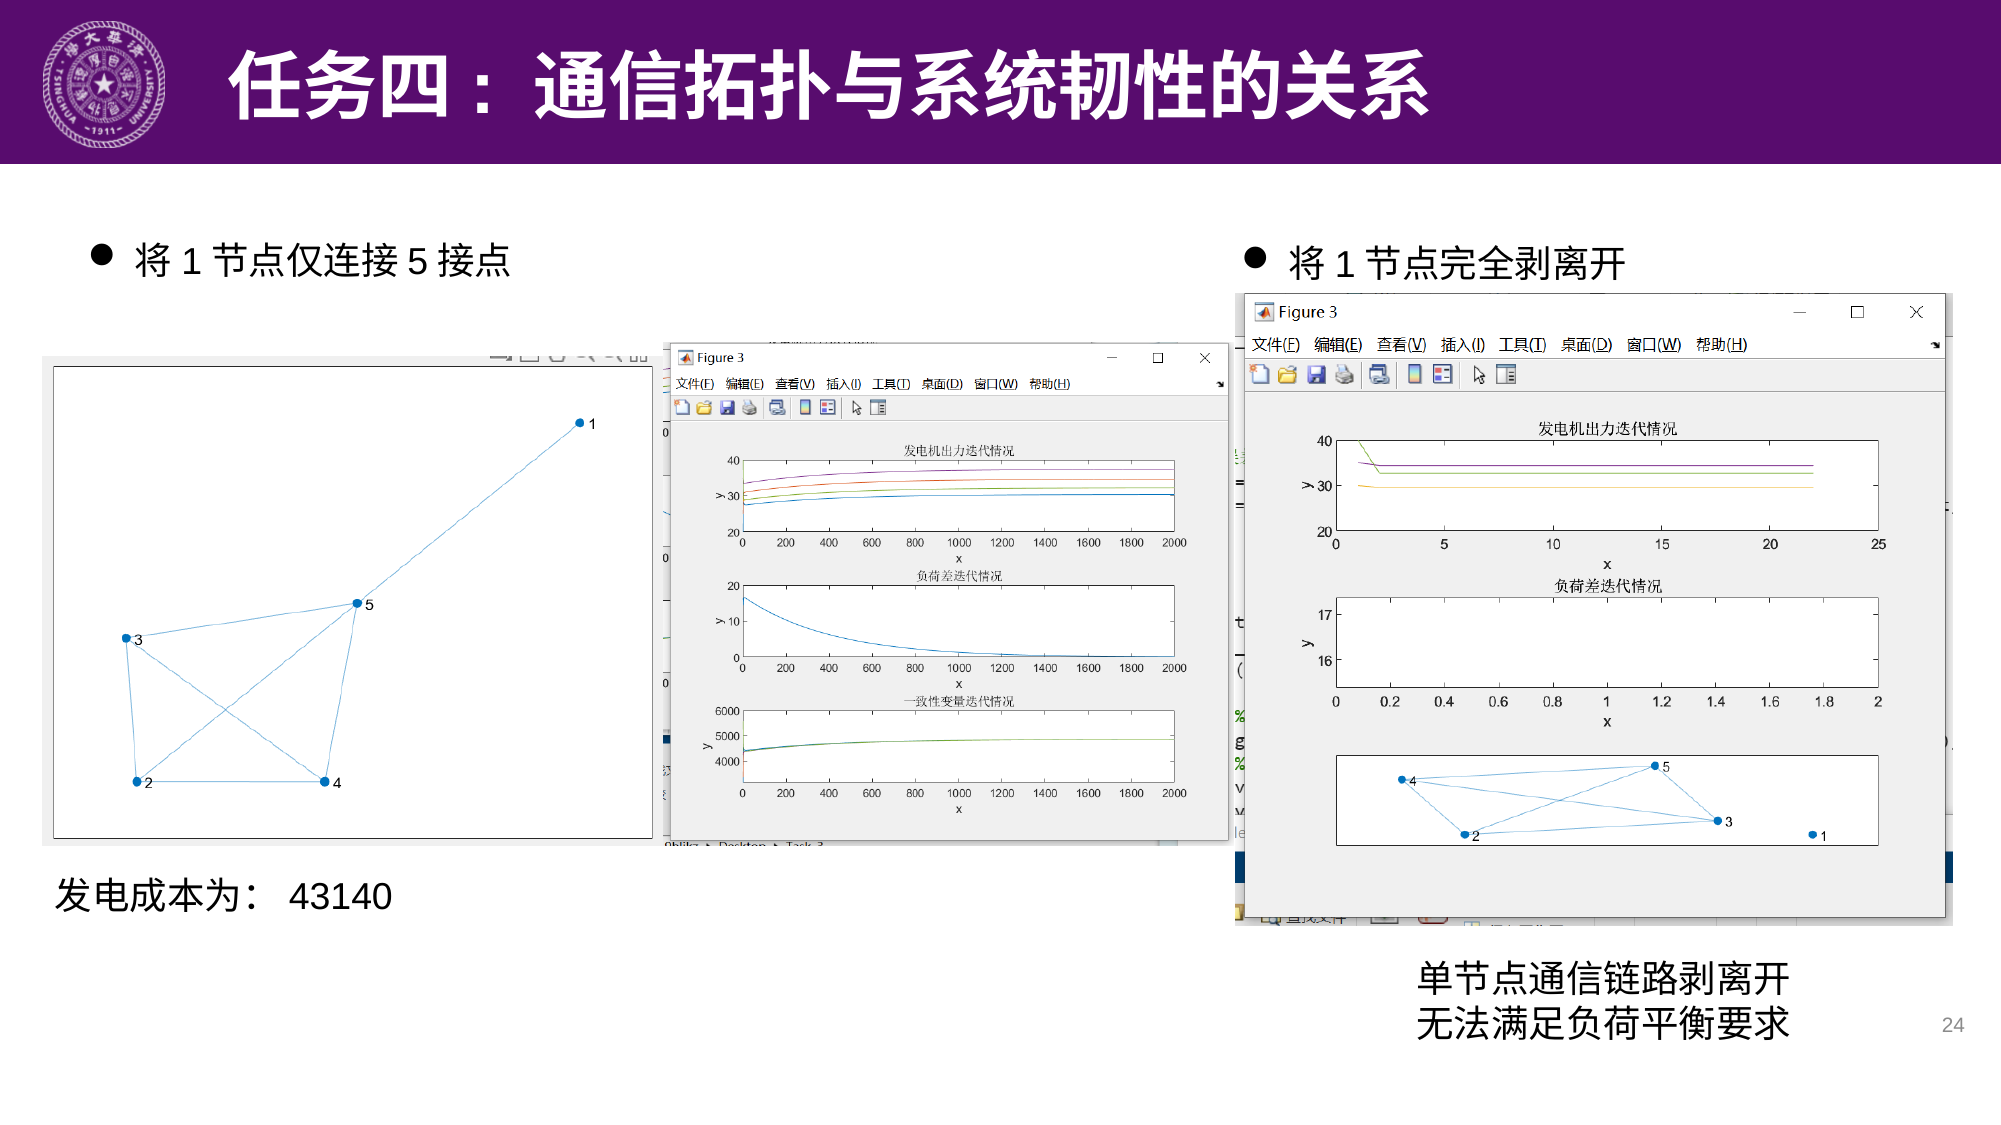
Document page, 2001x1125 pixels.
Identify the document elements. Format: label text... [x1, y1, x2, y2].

picture [1235, 292, 1954, 927]
text_box 单节点通信链路剥离开 无法满足负荷平衡要求 [1358, 947, 1808, 1053]
text_box 任务四: 通信拓扑与系统韧性的关系 [212, 31, 917, 137]
text_box 将1节点完全剥离开 [1226, 232, 1642, 293]
picture [917, 0, 2000, 164]
picture [41, 342, 1234, 847]
slide_number 24 [1529, 993, 1980, 1054]
text_box [0, 0, 917, 164]
text_box 将1节点仅连接5接点 [73, 229, 527, 290]
picture [41, 20, 166, 149]
text_box 发电成本为：43140 [40, 864, 408, 925]
